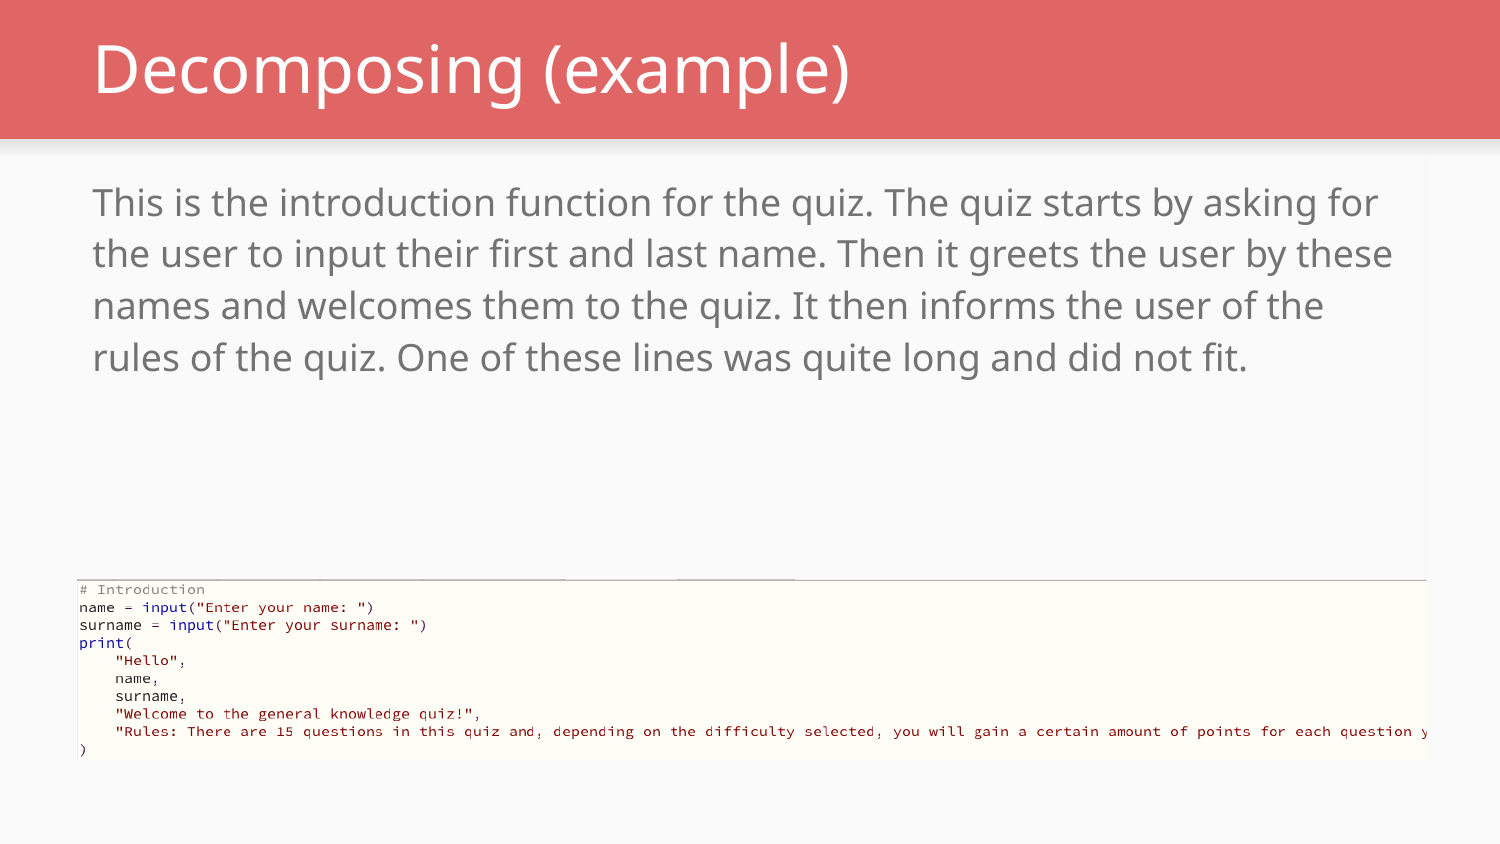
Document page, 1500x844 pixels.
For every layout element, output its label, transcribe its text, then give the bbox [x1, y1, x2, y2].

picture [77, 579, 1427, 760]
title Decomposing (example) [77, 0, 1427, 123]
list This is the introduction function for the quiz. The quiz starts by asking for the user to input their first and last name. Then it greets the user by these names and welcomes them to the quiz. It then informs the user of the rules of the quiz. One of these lines was quite long and did not fit. [77, 156, 1427, 578]
